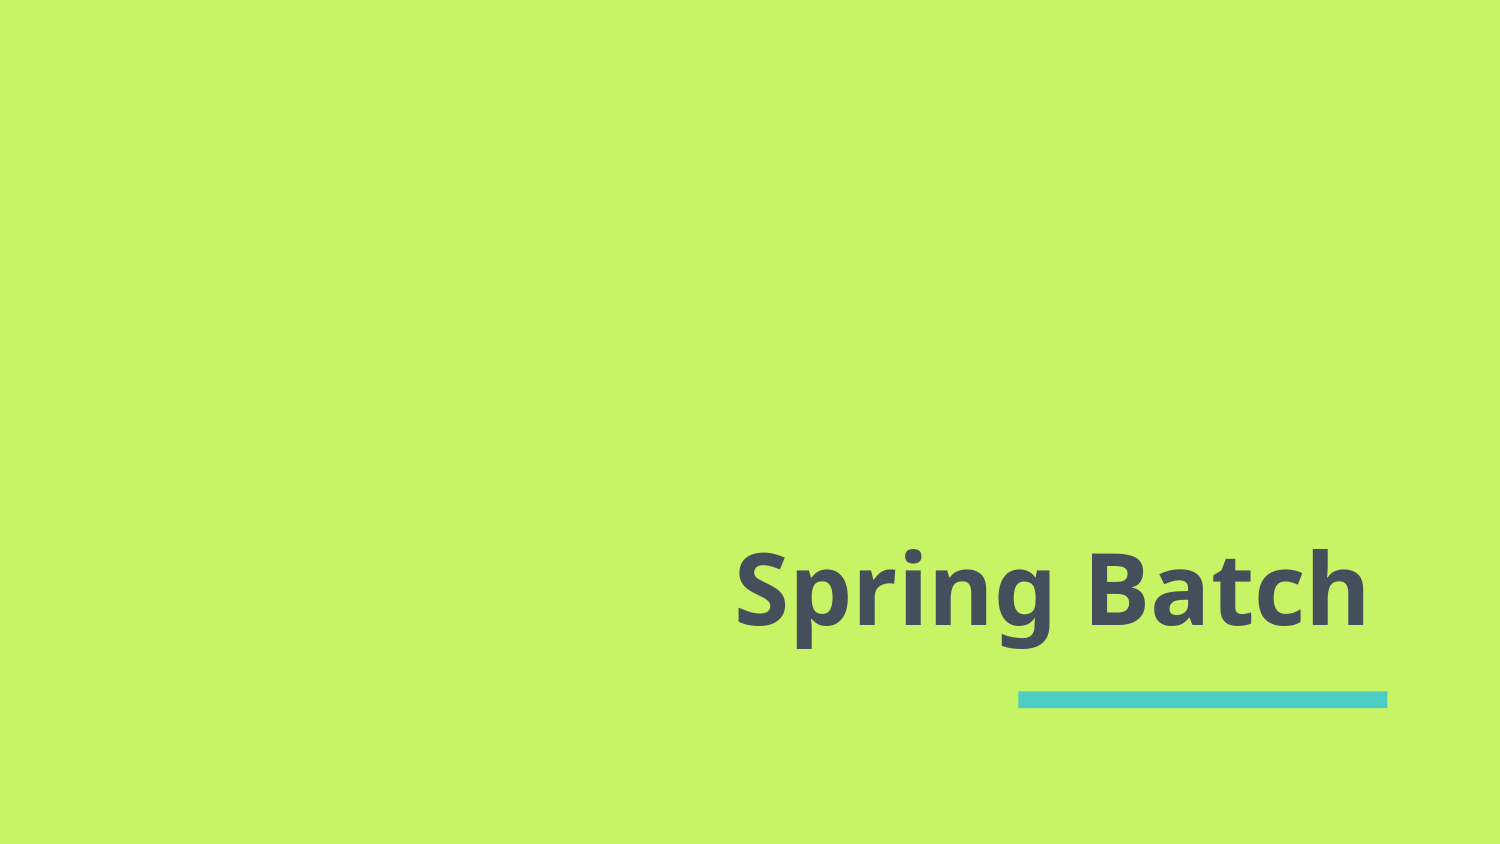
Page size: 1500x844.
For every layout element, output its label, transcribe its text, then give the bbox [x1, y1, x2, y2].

title Spring Batch [250, 364, 1388, 661]
